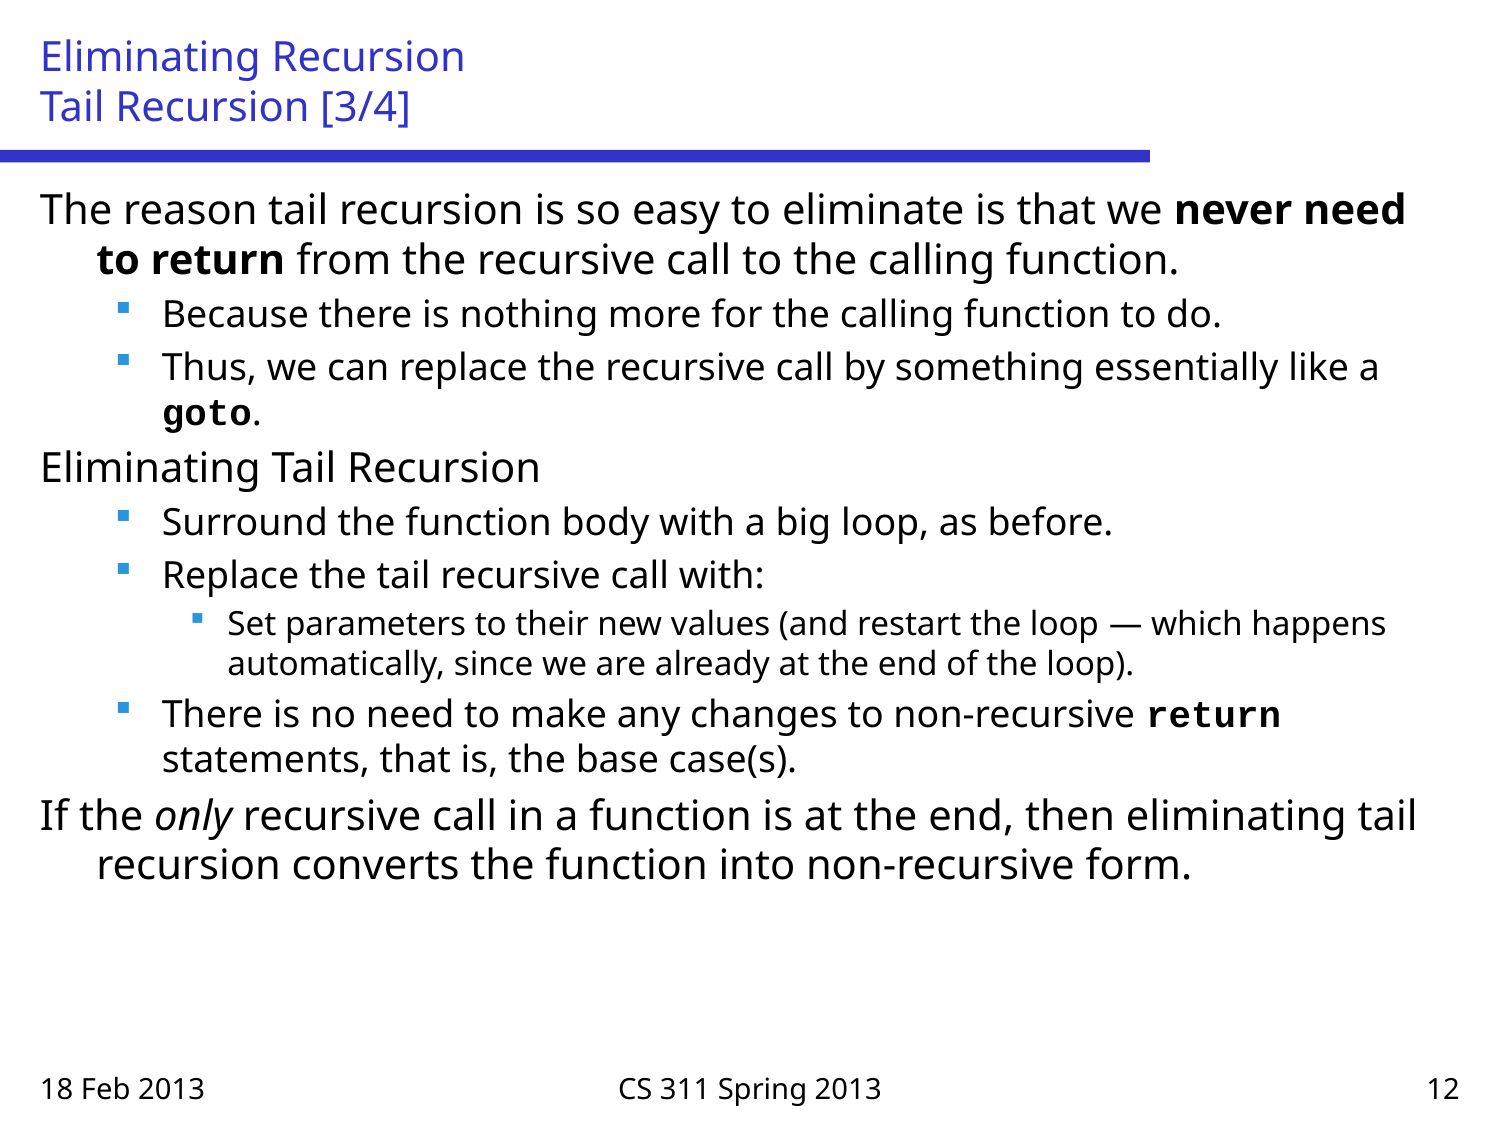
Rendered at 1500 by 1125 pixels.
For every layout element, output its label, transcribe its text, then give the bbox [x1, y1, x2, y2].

title Eliminating Recursion Tail Recursion [3/4] [24, 24, 1475, 138]
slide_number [24, 1062, 375, 1113]
slide_number 12 [1125, 1062, 1475, 1113]
footer CS 311 Spring 2013 [387, 1062, 1113, 1113]
list The reason tail recursion is so easy to eliminate is that we never need to return from the recursive call to the calling function. Because there is nothing more for the calling function to do. Thus, we can replace the recursive call by something essentially like a goto. Eliminating Tail Recursion Surround the function body with a big loop, as before. Replace the tail recursive call with: Set parameters to their new values (and restart the loop — which happens automatically, since we are already at the end of the loop). There is no need to make any changes to non-recursive return statements, that is, the base case(s). If the only recursive call in a function is at the end, then eliminating tail recursion converts the function into non-recursive form. [24, 174, 1475, 1050]
